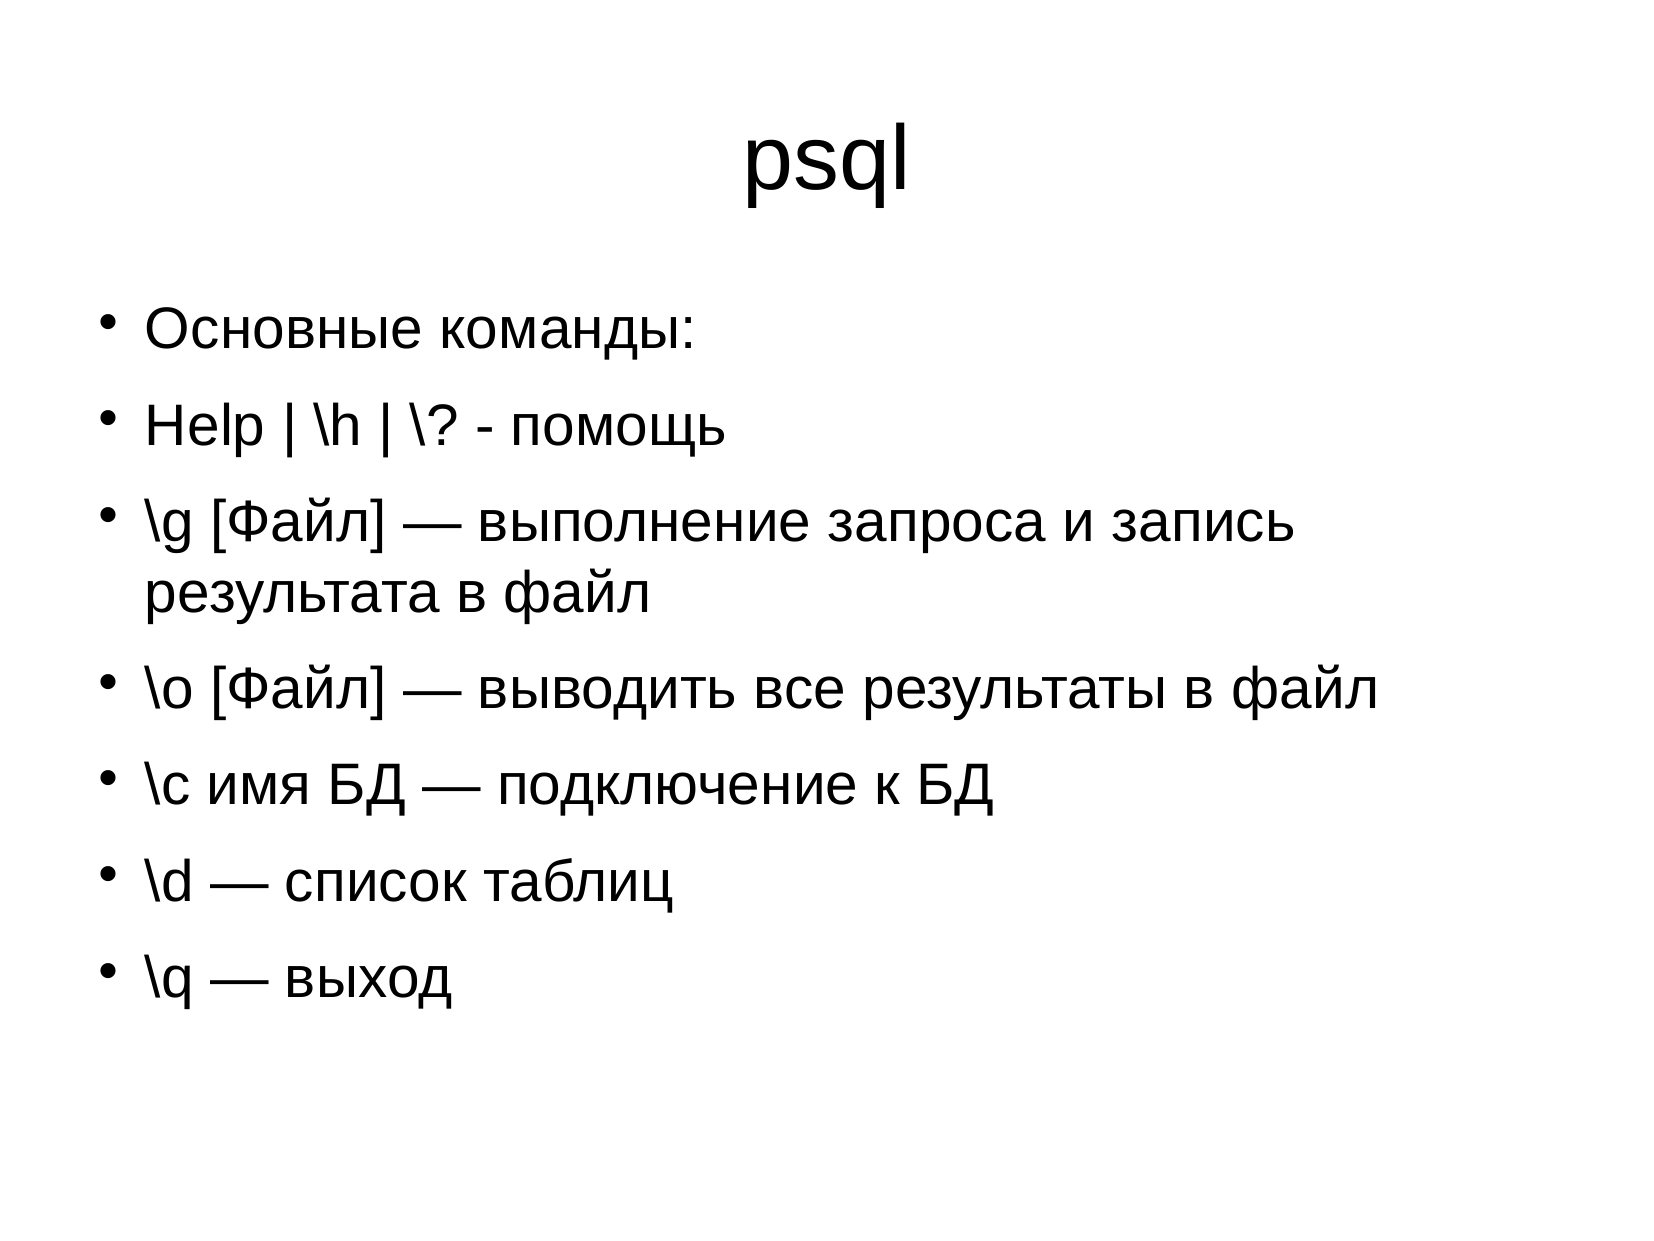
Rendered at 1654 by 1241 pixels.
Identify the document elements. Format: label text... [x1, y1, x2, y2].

text_box psql [82, 49, 1571, 257]
text_box Основные команды: Help | \h | \? - помощь \g [Файл] — выполнение запроса и запись результата в файл \o [Файл] — выводить все результаты в файл \c имя БД — подключение к БД \d — список таблиц \q — выход [82, 290, 1571, 1010]
